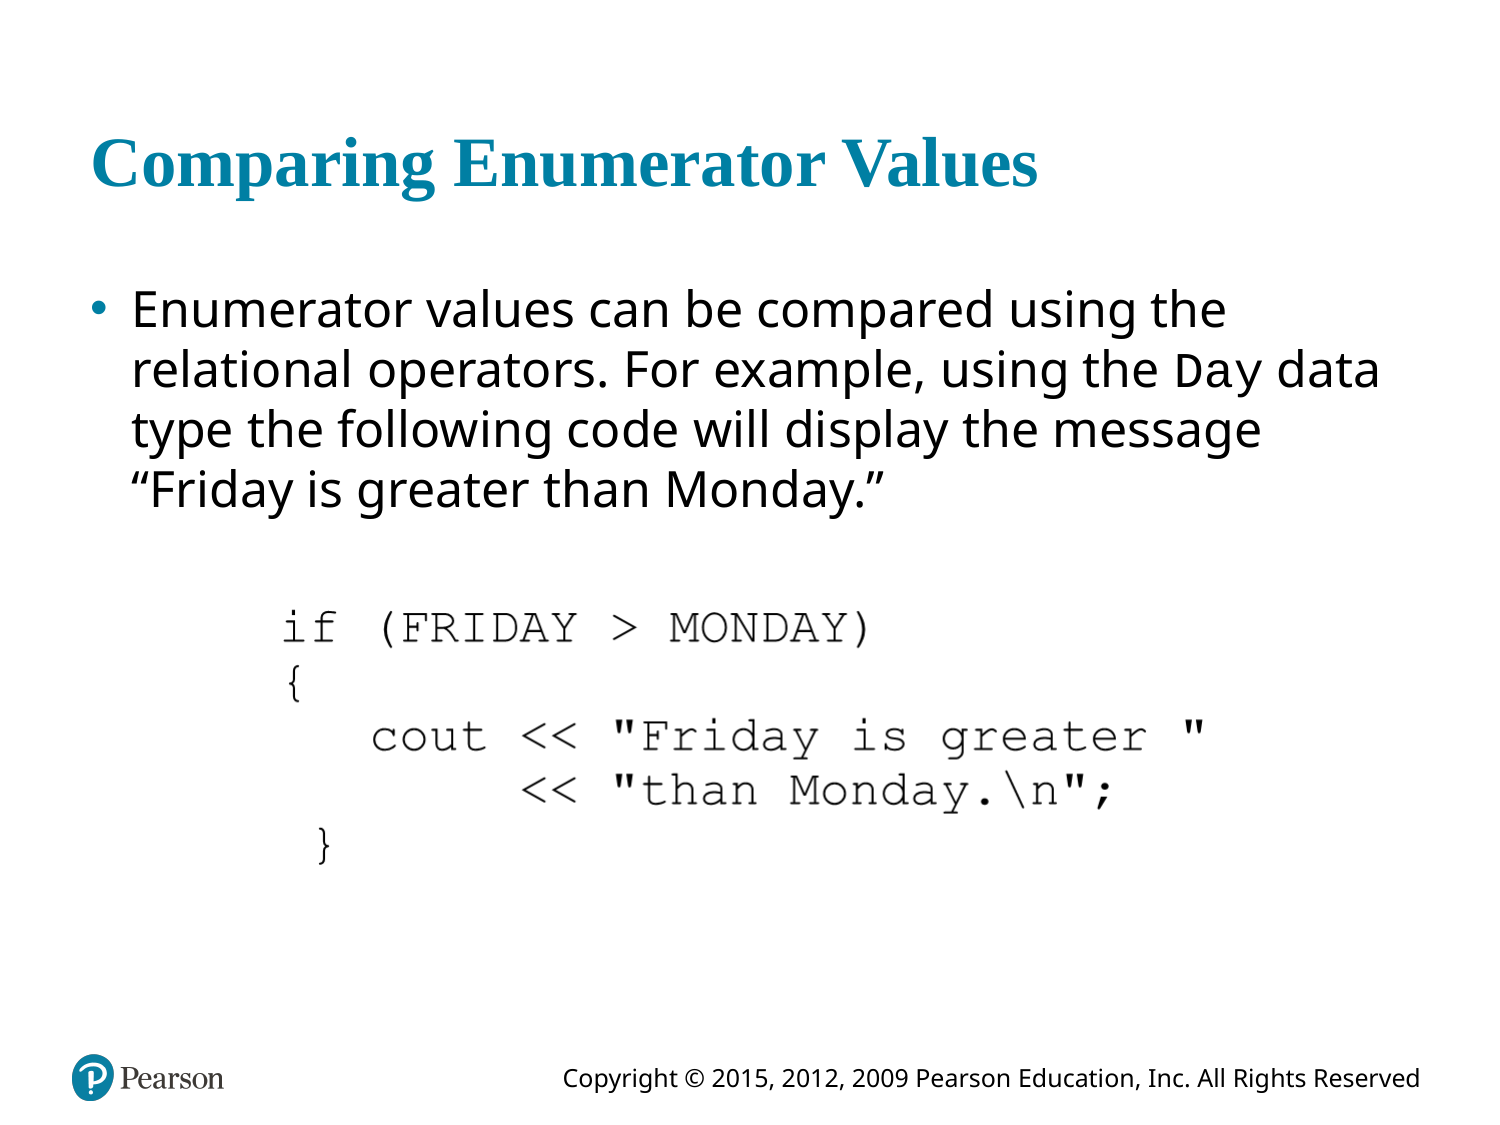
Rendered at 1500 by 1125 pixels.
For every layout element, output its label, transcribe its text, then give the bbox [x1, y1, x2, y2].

title Comparing Enumerator Values [75, 0, 1425, 216]
picture [72, 1054, 88, 1070]
list Enumerator values can be compared using the relational operators. For example, using the Day data type the following code will display the message “Friday is greater than Monday.” [75, 262, 1425, 931]
picture [80, 1063, 106, 1088]
picture [72, 1087, 83, 1101]
picture [98, 1054, 224, 1101]
picture [248, 582, 1252, 905]
